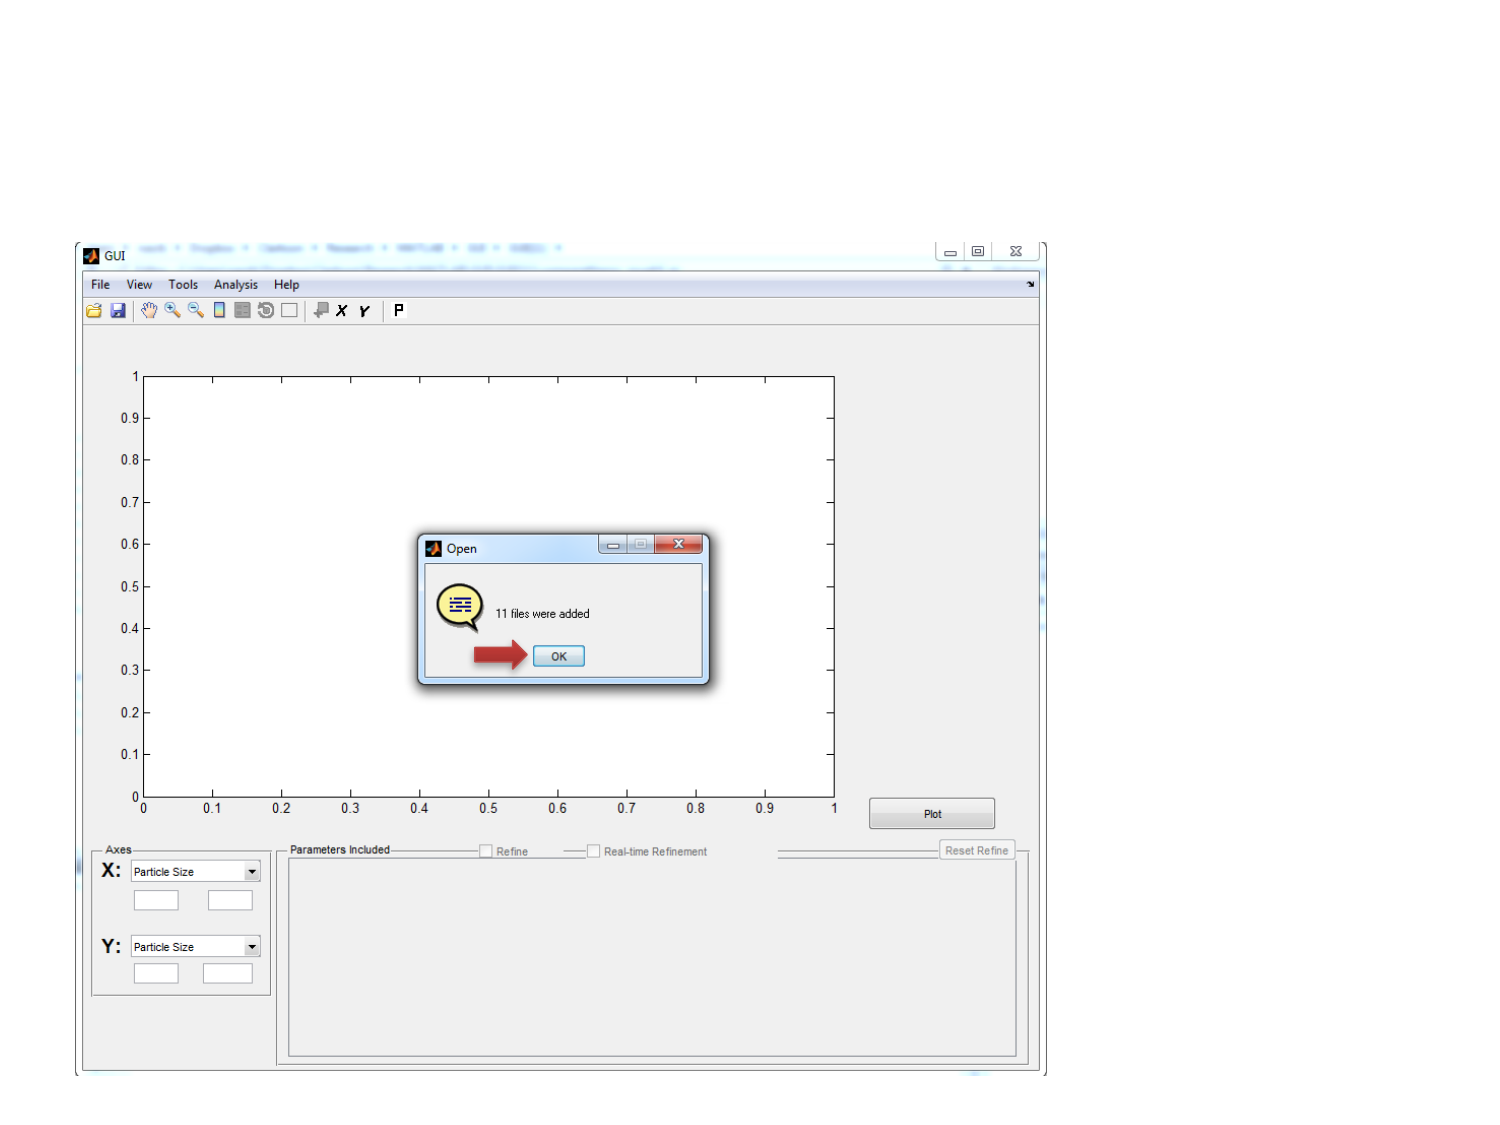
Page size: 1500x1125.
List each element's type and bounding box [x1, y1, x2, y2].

picture [74, 241, 1048, 1077]
